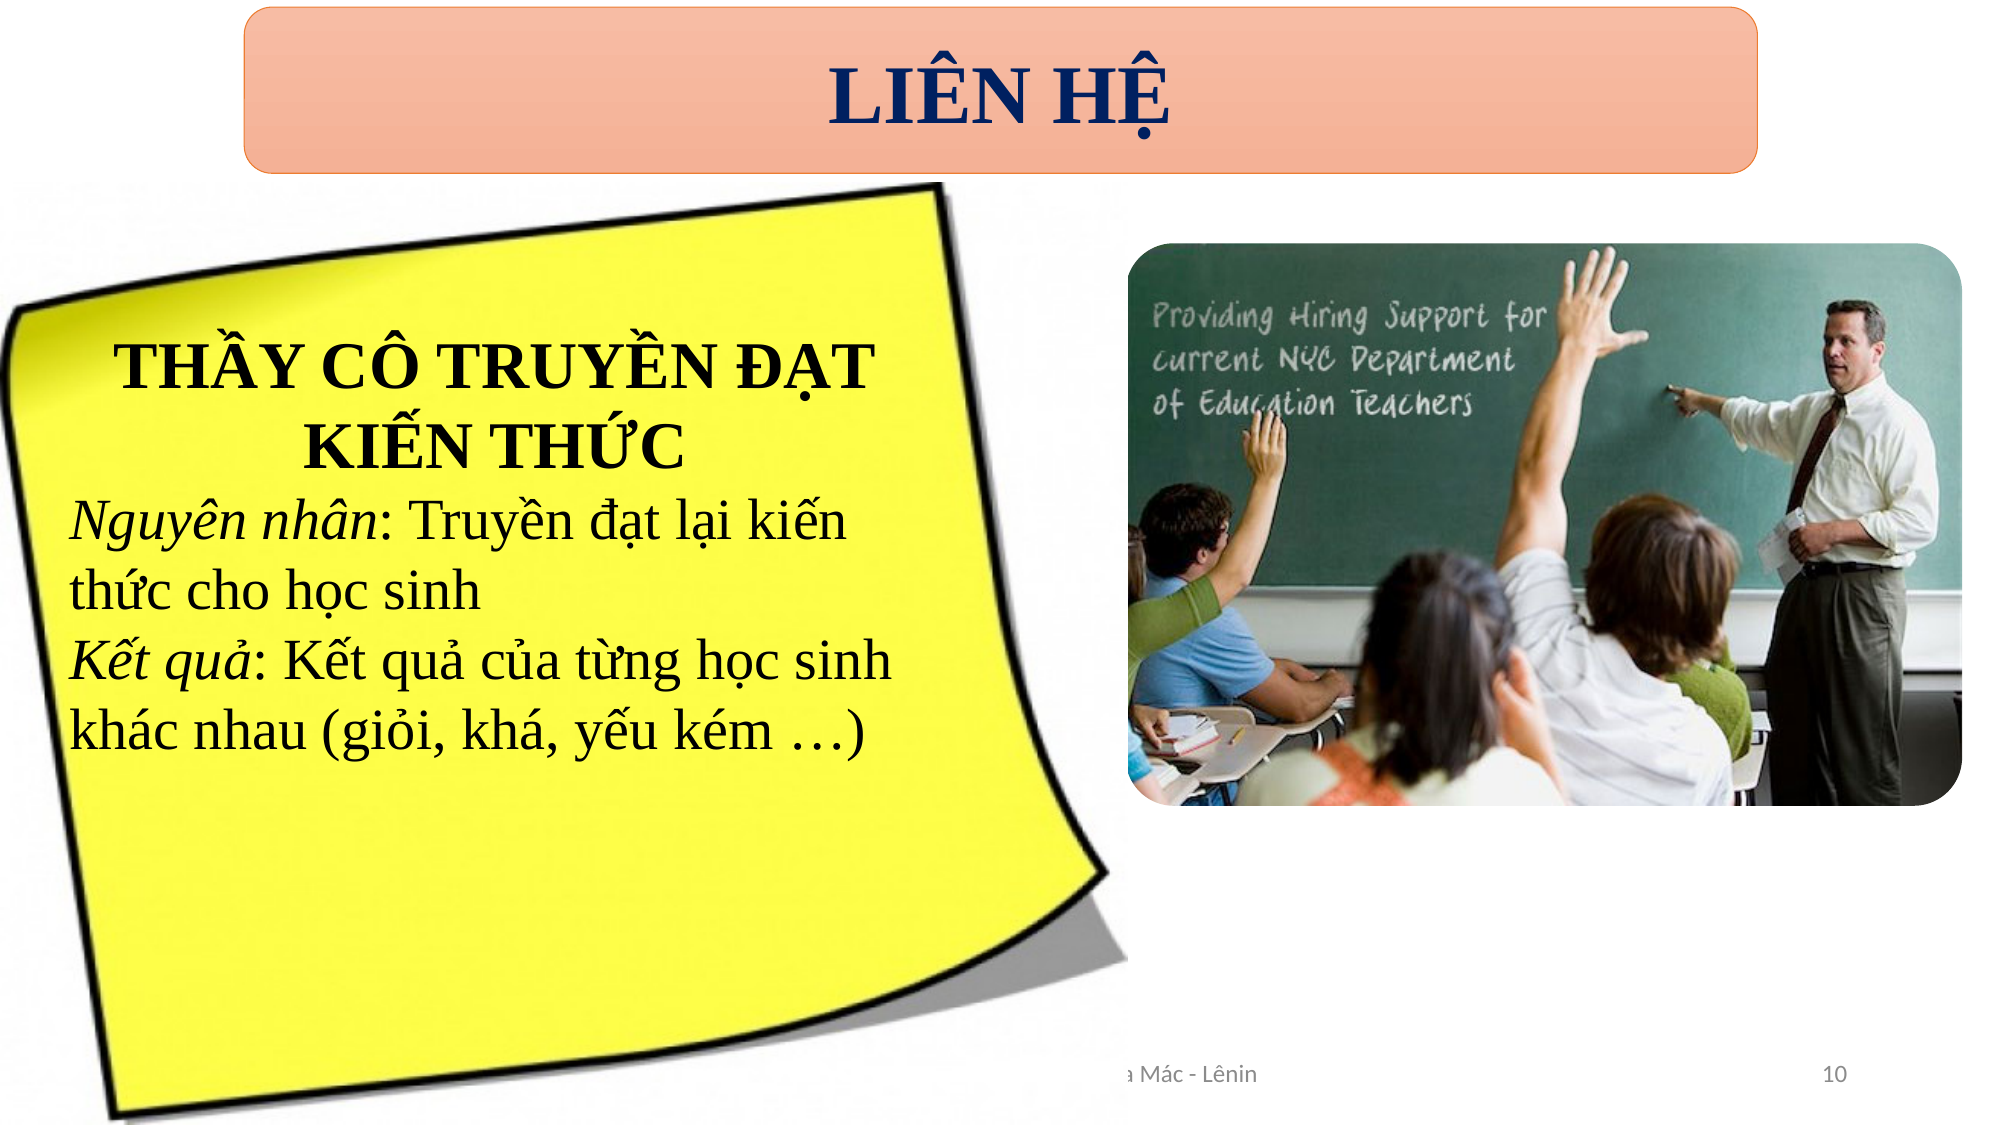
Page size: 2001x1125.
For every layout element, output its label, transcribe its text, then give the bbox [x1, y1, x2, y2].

footer Những nguyên lý cơ bản của chủ nghĩa Mác - Lênin [1128, 1042, 1338, 1103]
slide_number 10 [1412, 1042, 1863, 1103]
text_box LIÊN HỆ [243, 6, 1758, 174]
picture [0, 182, 1963, 1125]
